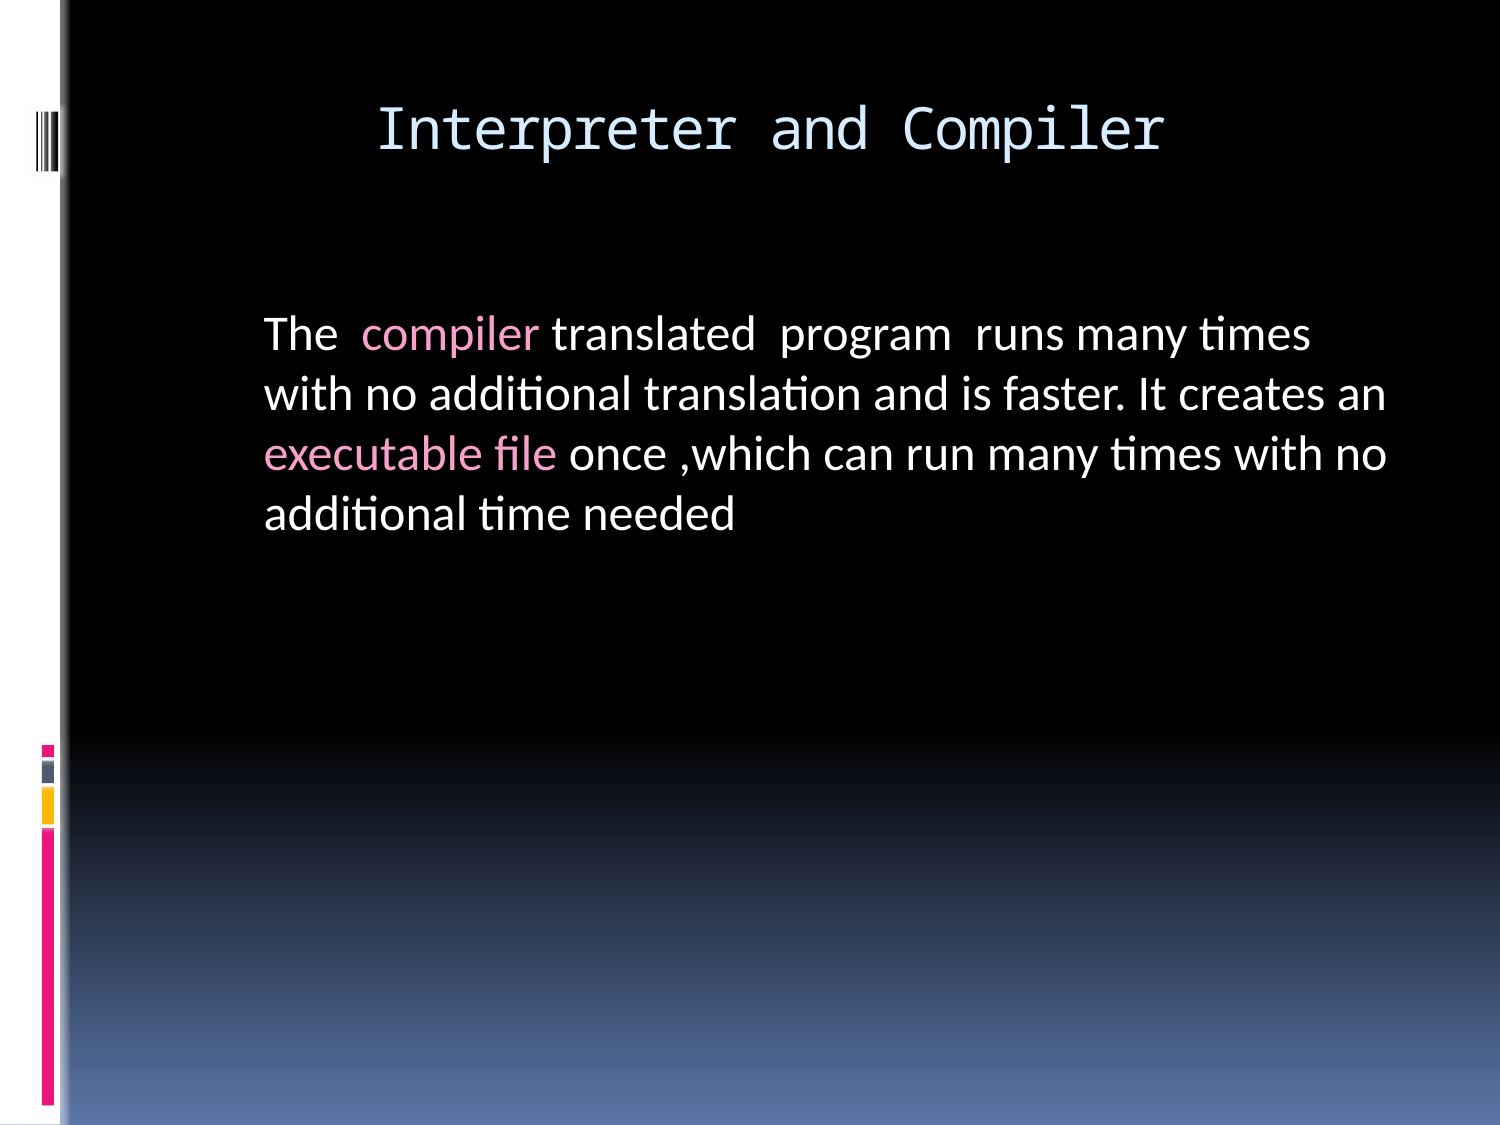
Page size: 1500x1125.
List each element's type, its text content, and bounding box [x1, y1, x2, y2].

title Interpreter and Compiler [150, 83, 1425, 234]
list The compiler translated program runs many times with no additional translation and is faster. It creates an executable file once ,which can run many times with no additional time needed [237, 293, 1425, 675]
